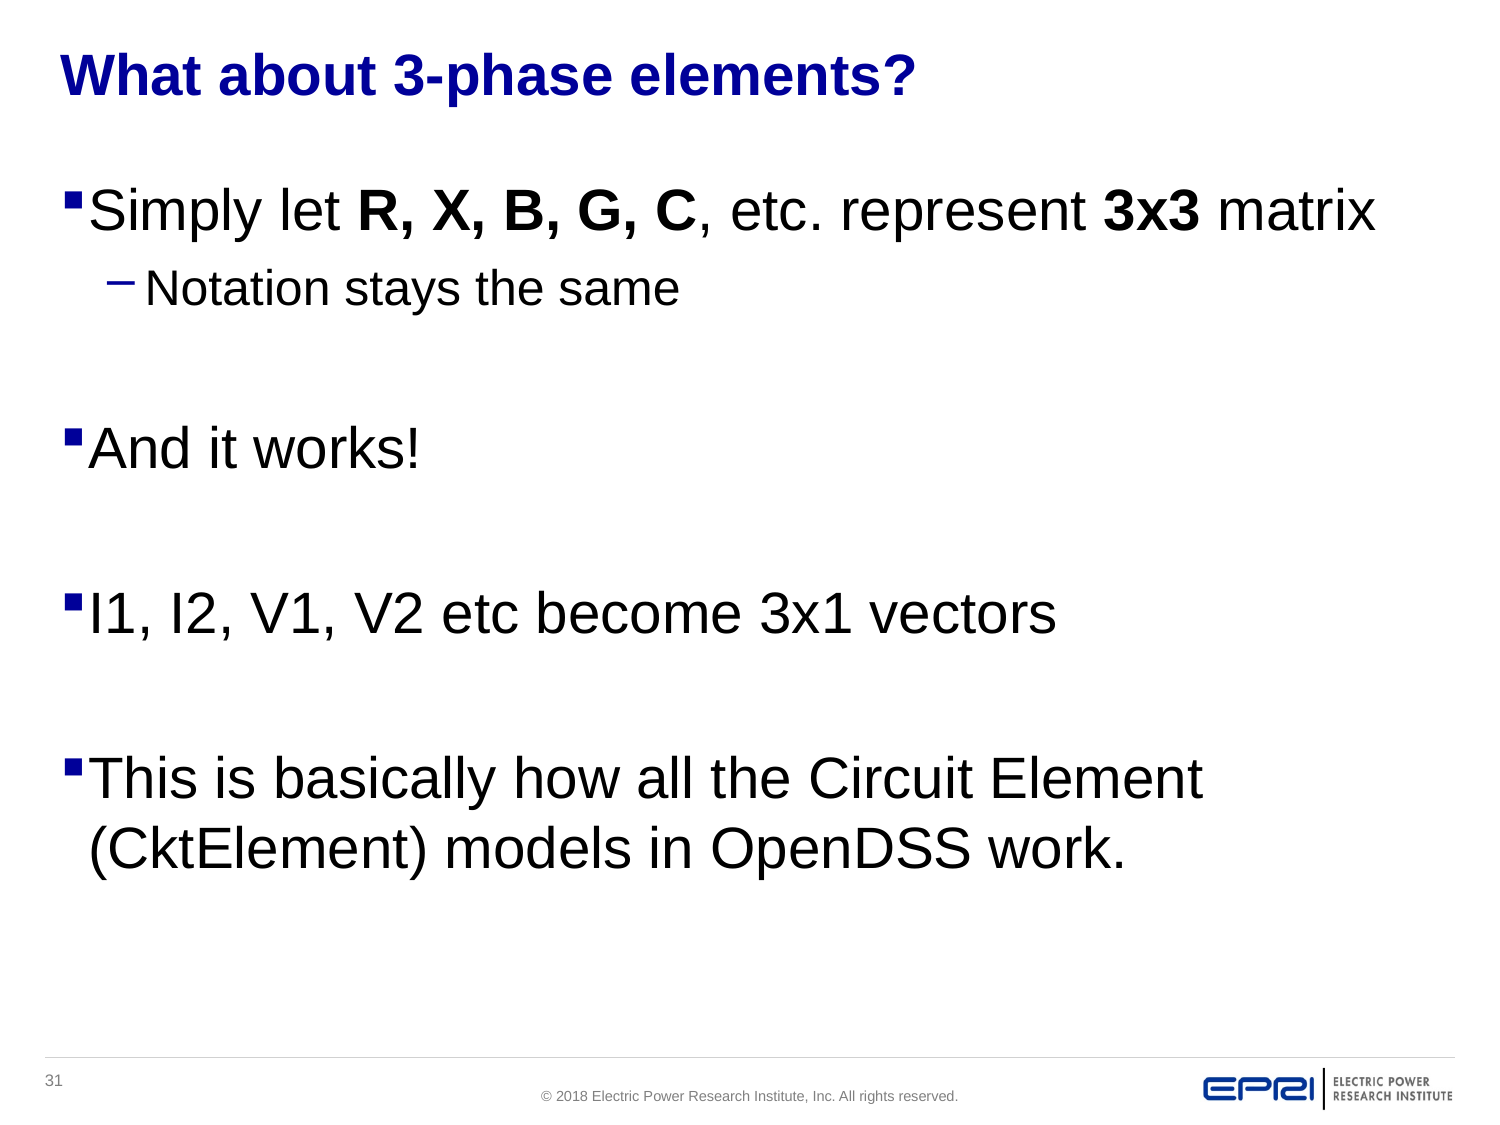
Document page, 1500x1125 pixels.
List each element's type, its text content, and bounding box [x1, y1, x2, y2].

title What about 3-phase elements? [44, 29, 1456, 151]
picture [1200, 1064, 1455, 1113]
list Simply let R, X, B, G, C, etc. represent 3x3 matrix Notation stays the same And it works! I1, I2, V1, V2 etc become 3x1 vectors This is basically how all the Circuit Element (CktElement) models in OpenDSS work. [44, 164, 1456, 1051]
